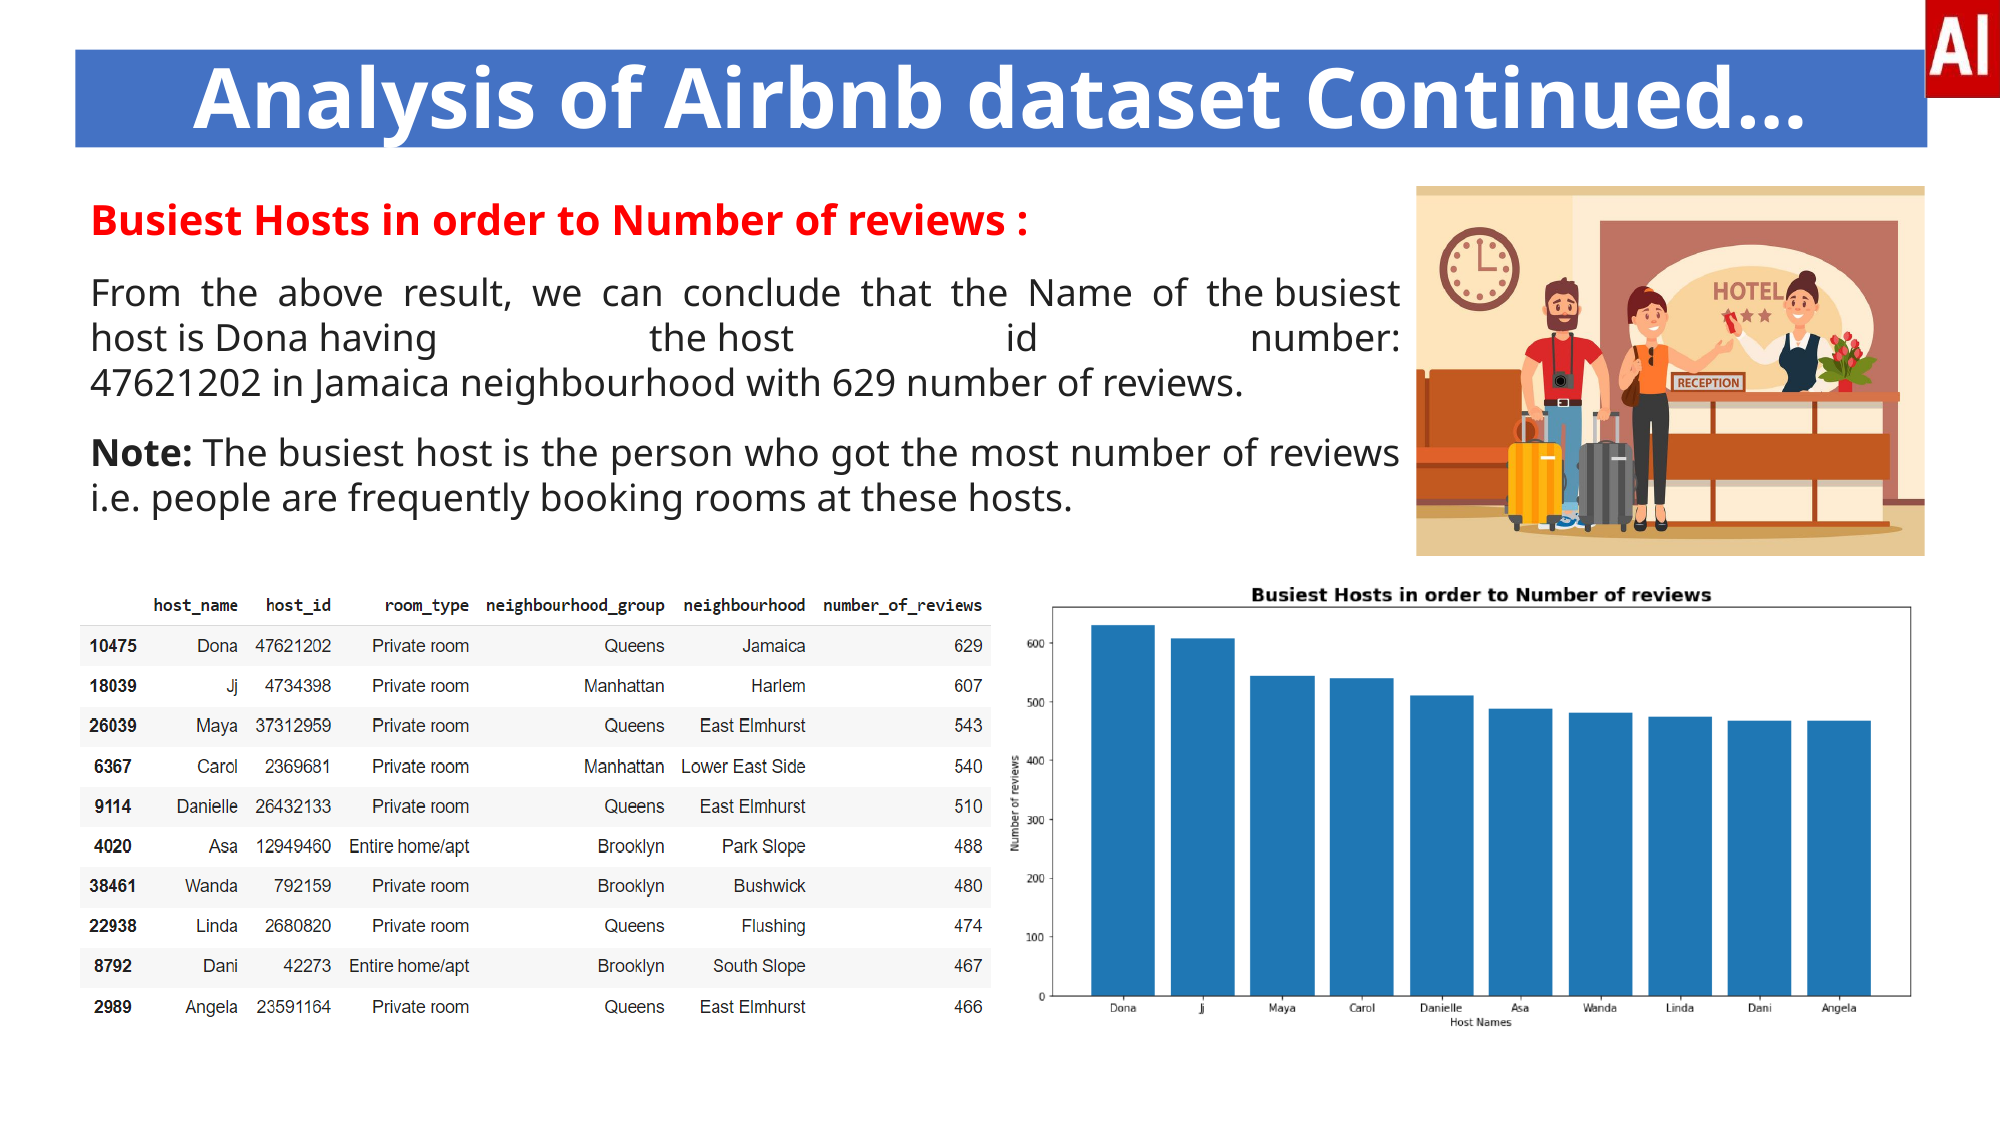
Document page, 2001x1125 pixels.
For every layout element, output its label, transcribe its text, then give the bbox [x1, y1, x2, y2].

picture [72, 587, 1925, 1029]
picture [1416, 186, 1925, 556]
picture [1924, 0, 2000, 98]
text_box Analysis of Airbnb dataset Continued… [75, 49, 1928, 148]
text_box Busiest Hosts in order to Number of reviews : From the above result, we can conclude that the Name of the busiest host is Dona having the host id number: 47621202 in Jamaica neighbourhood with 629 number of reviews. Note: The busiest host is the person who got the most number of reviews i.e. people are frequently booking rooms at these hosts. [75, 186, 1416, 527]
